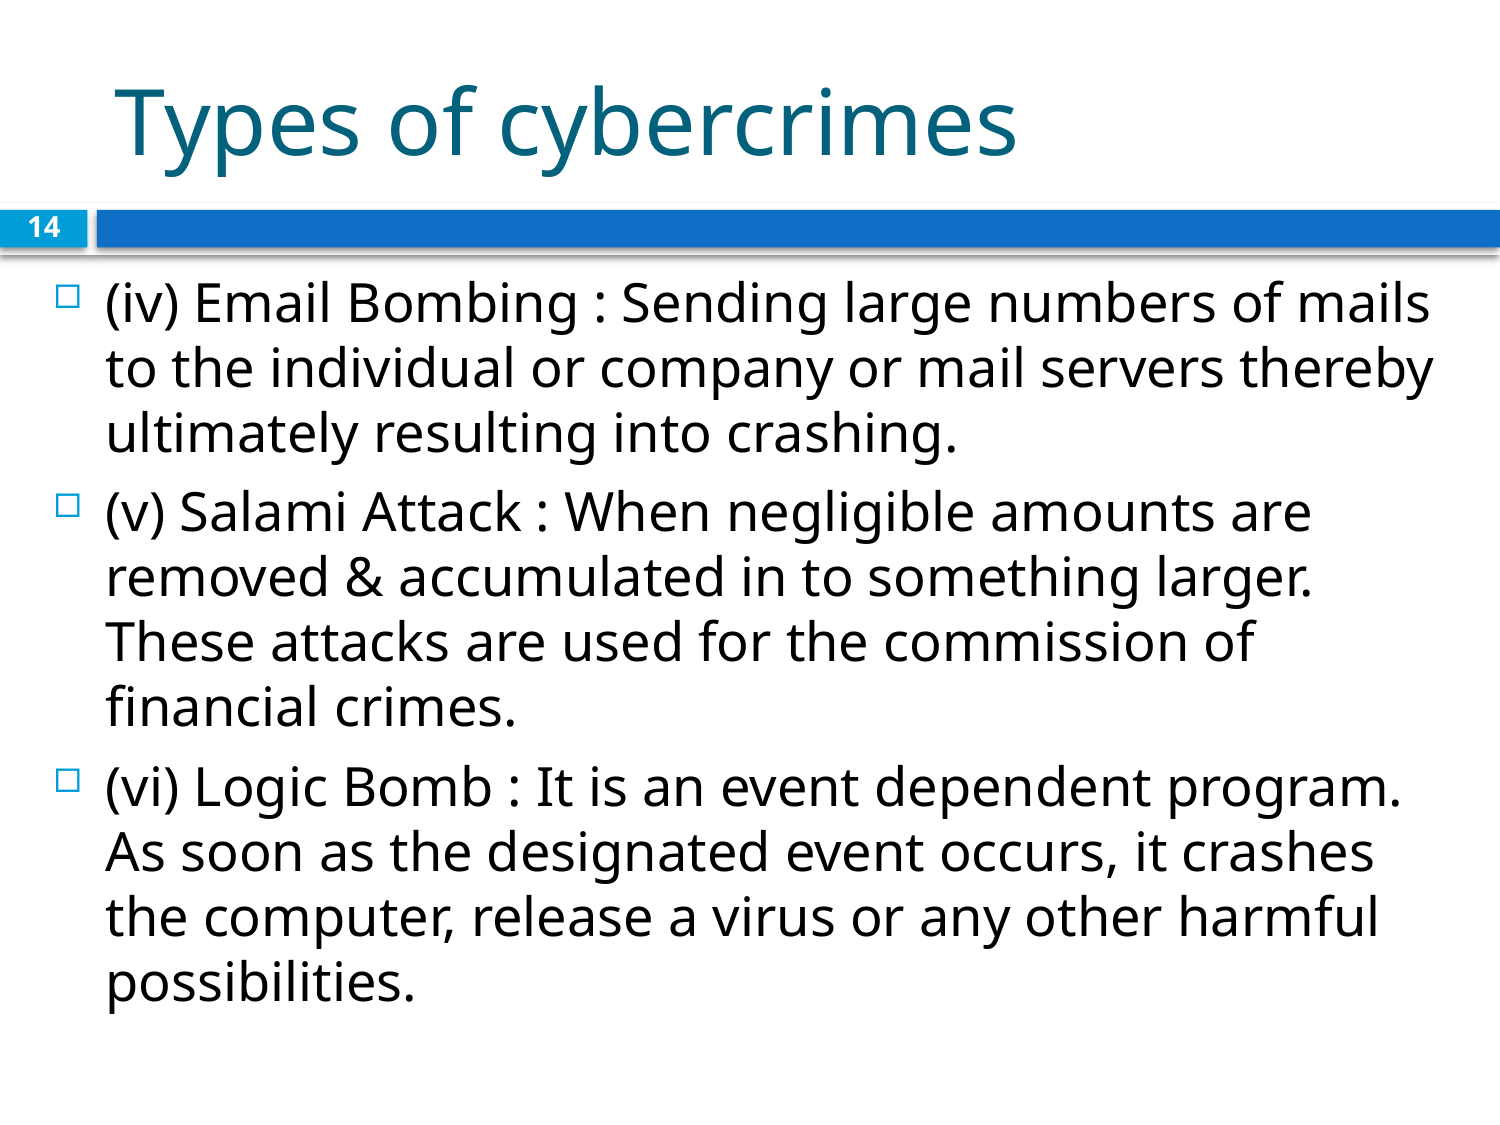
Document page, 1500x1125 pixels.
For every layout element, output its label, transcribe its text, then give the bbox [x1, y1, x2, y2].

title Types of cybercrimes [99, 37, 1438, 201]
slide_number 14 [0, 208, 88, 249]
list (iv) Email Bombing : Sending large numbers of mails to the individual or company or mail servers thereby ultimately resulting into crashing. (v) Salami Attack : When negligible amounts are removed & accumulated in to something larger. These attacks are used for the commission of financial crimes. (vi) Logic Bomb : It is an event dependent program. As soon as the designated event occurs, it crashes the computer, release a virus or any other harmful possibilities. [38, 260, 1479, 1105]
